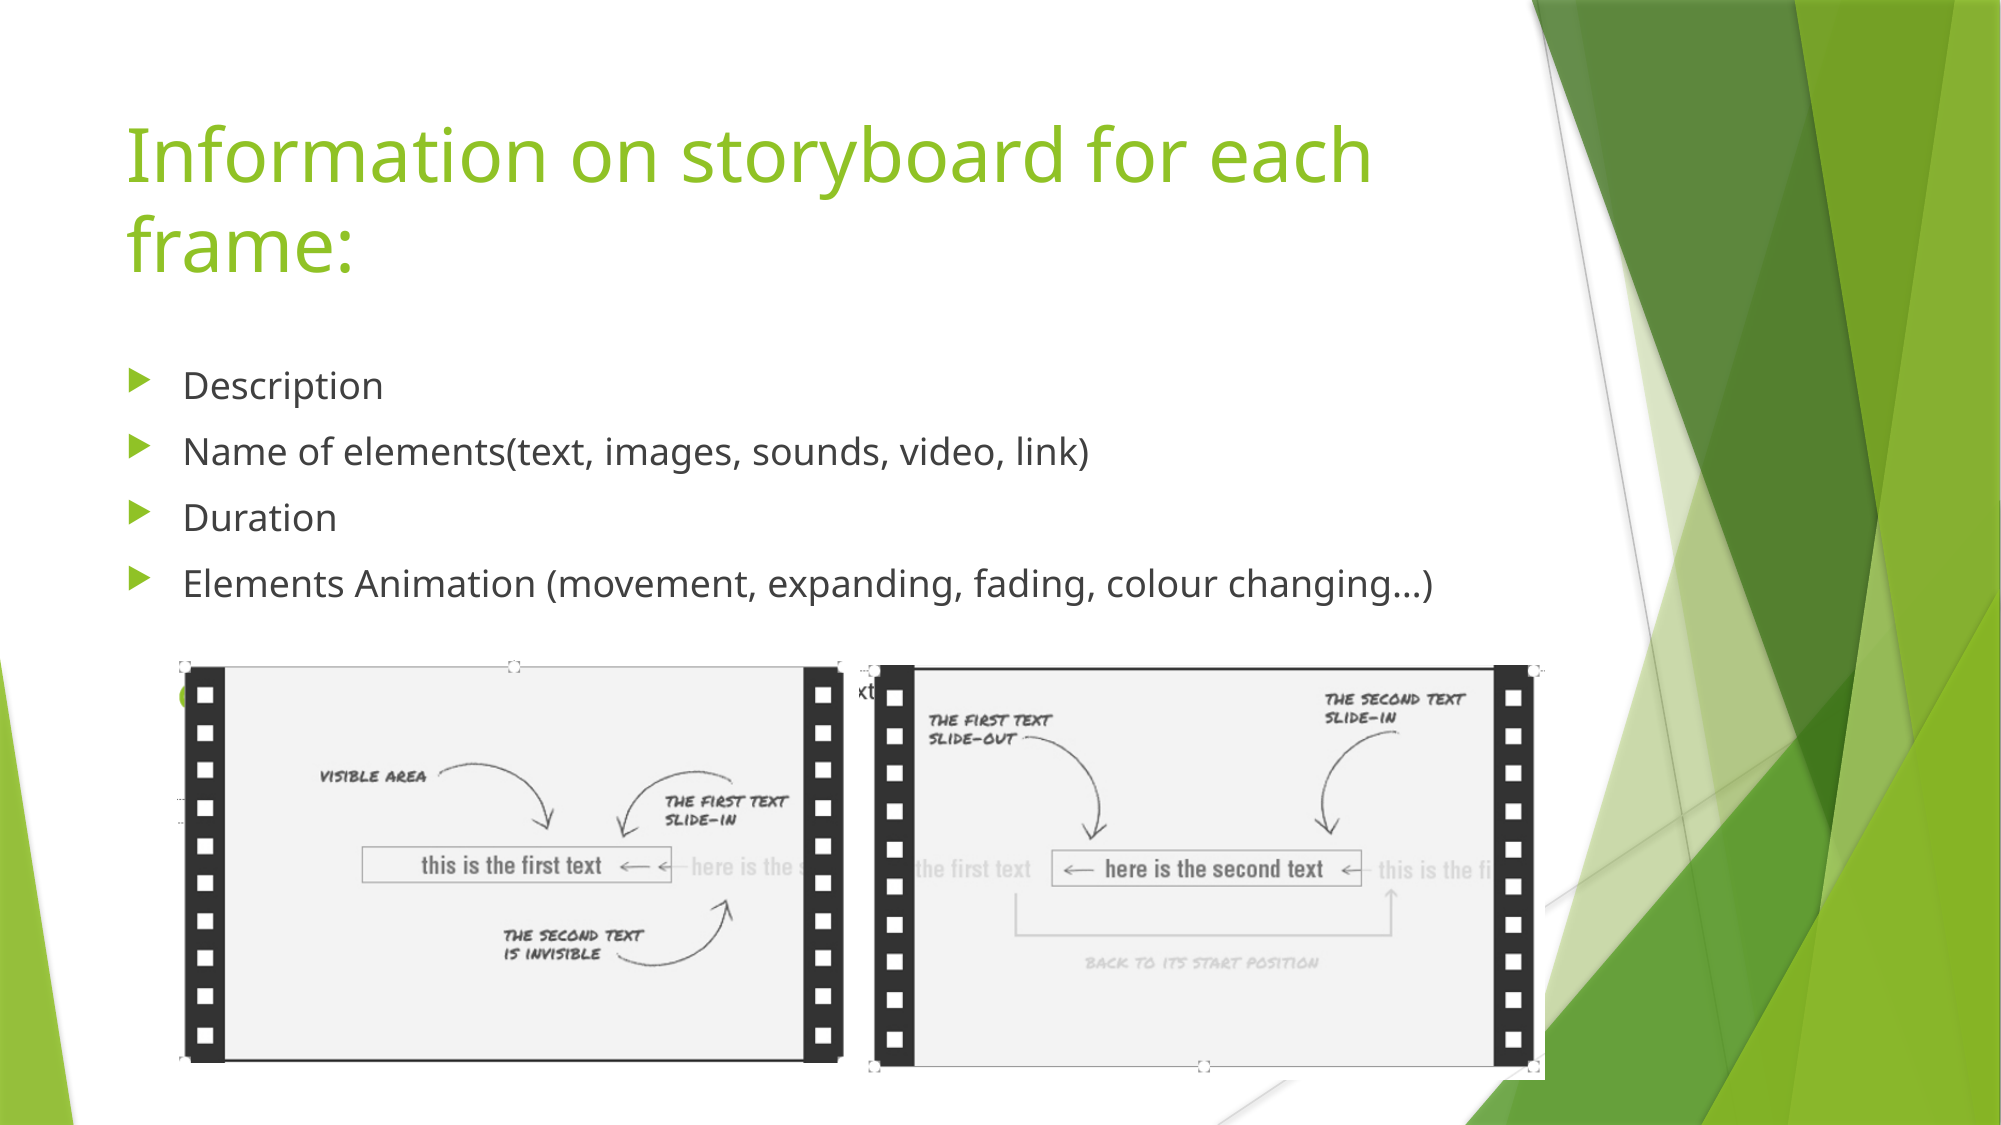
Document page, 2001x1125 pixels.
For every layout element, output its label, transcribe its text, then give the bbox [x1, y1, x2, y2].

picture [858, 665, 1546, 1081]
picture [177, 659, 845, 1064]
title Information on storyboard for each frame: [111, 99, 1522, 317]
list Description Name of elements(text, images, sounds, video, link) Duration Elements Animation (movement, expanding, fading, colour changing…) [111, 354, 1522, 992]
